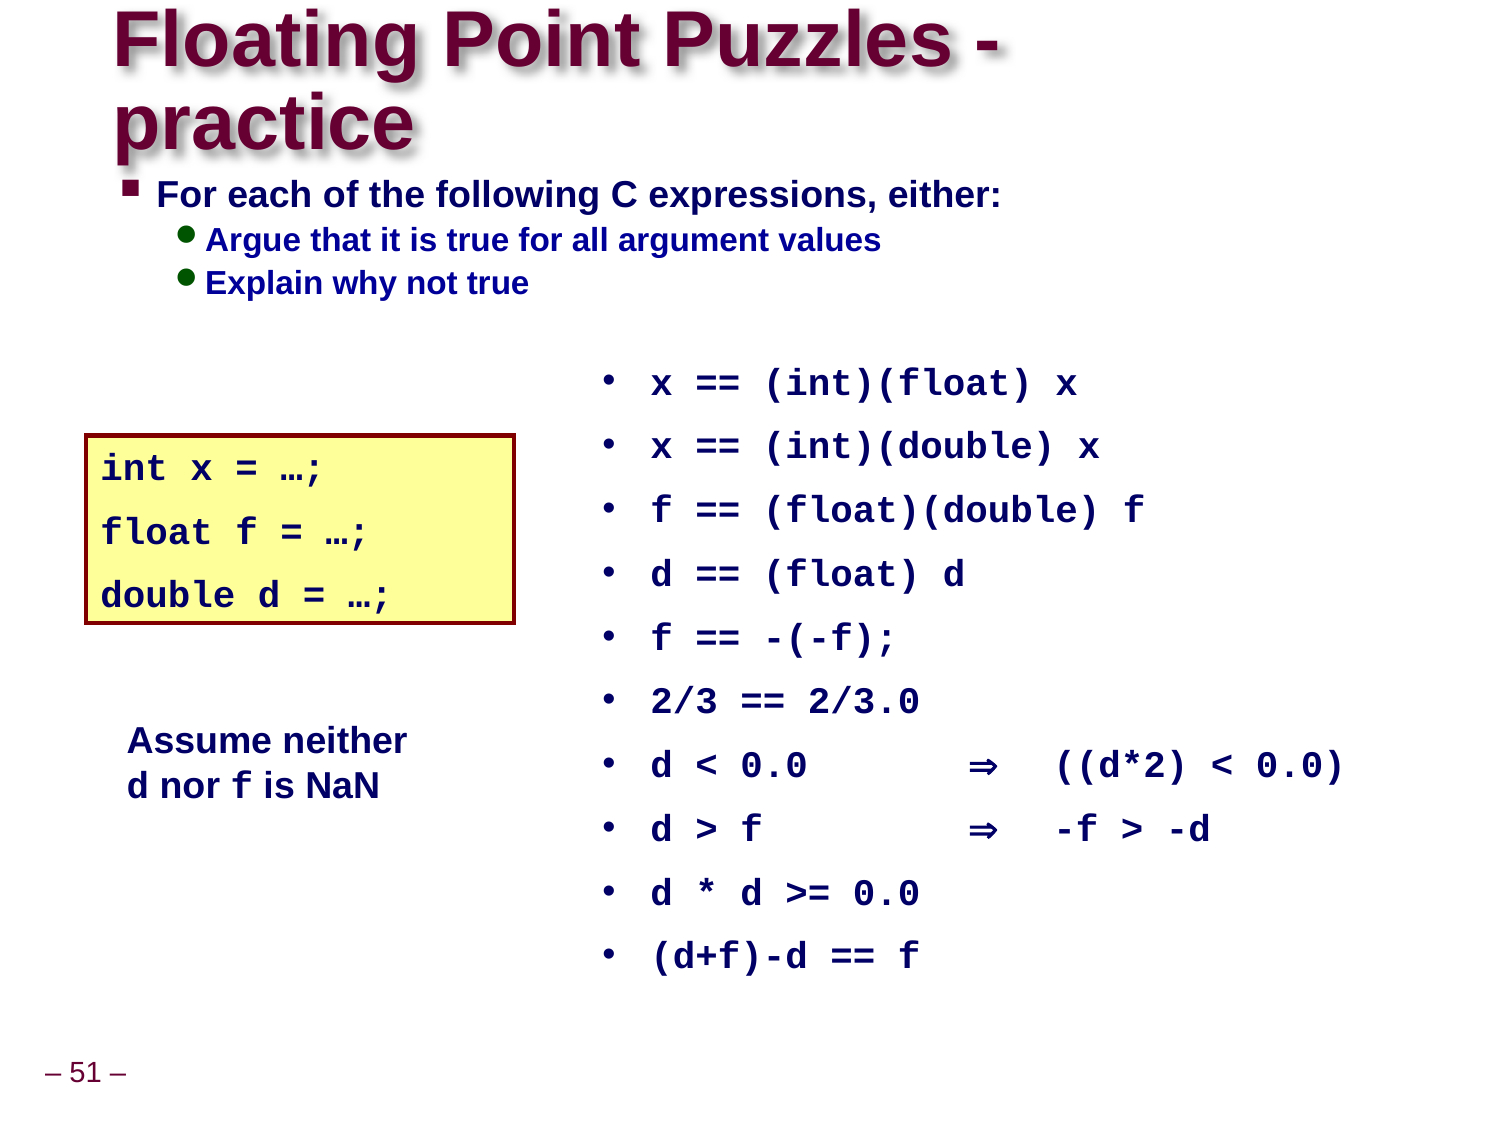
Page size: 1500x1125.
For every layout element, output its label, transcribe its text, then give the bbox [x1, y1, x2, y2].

text_box x == (int)(float) x x == (int)(double) x f == (float)(double) f d == (float) d f == -(-f); 2/3 == 2/3.0 d < 0.0  ((d*2) < 0.0) d > f  -f > -d d * d >= 0.0 (d+f)-d == f [587, 350, 1450, 984]
text_box Assume neither d nor f is NaN [111, 708, 423, 814]
text_box int x = …; float f = …; double d = …; [85, 435, 515, 623]
list For each of the following C expressions, either: Argue that it is true for all argument values Explain why not true [50, 162, 1413, 313]
title Floating Point Puzzles - practice [112, 37, 1159, 129]
